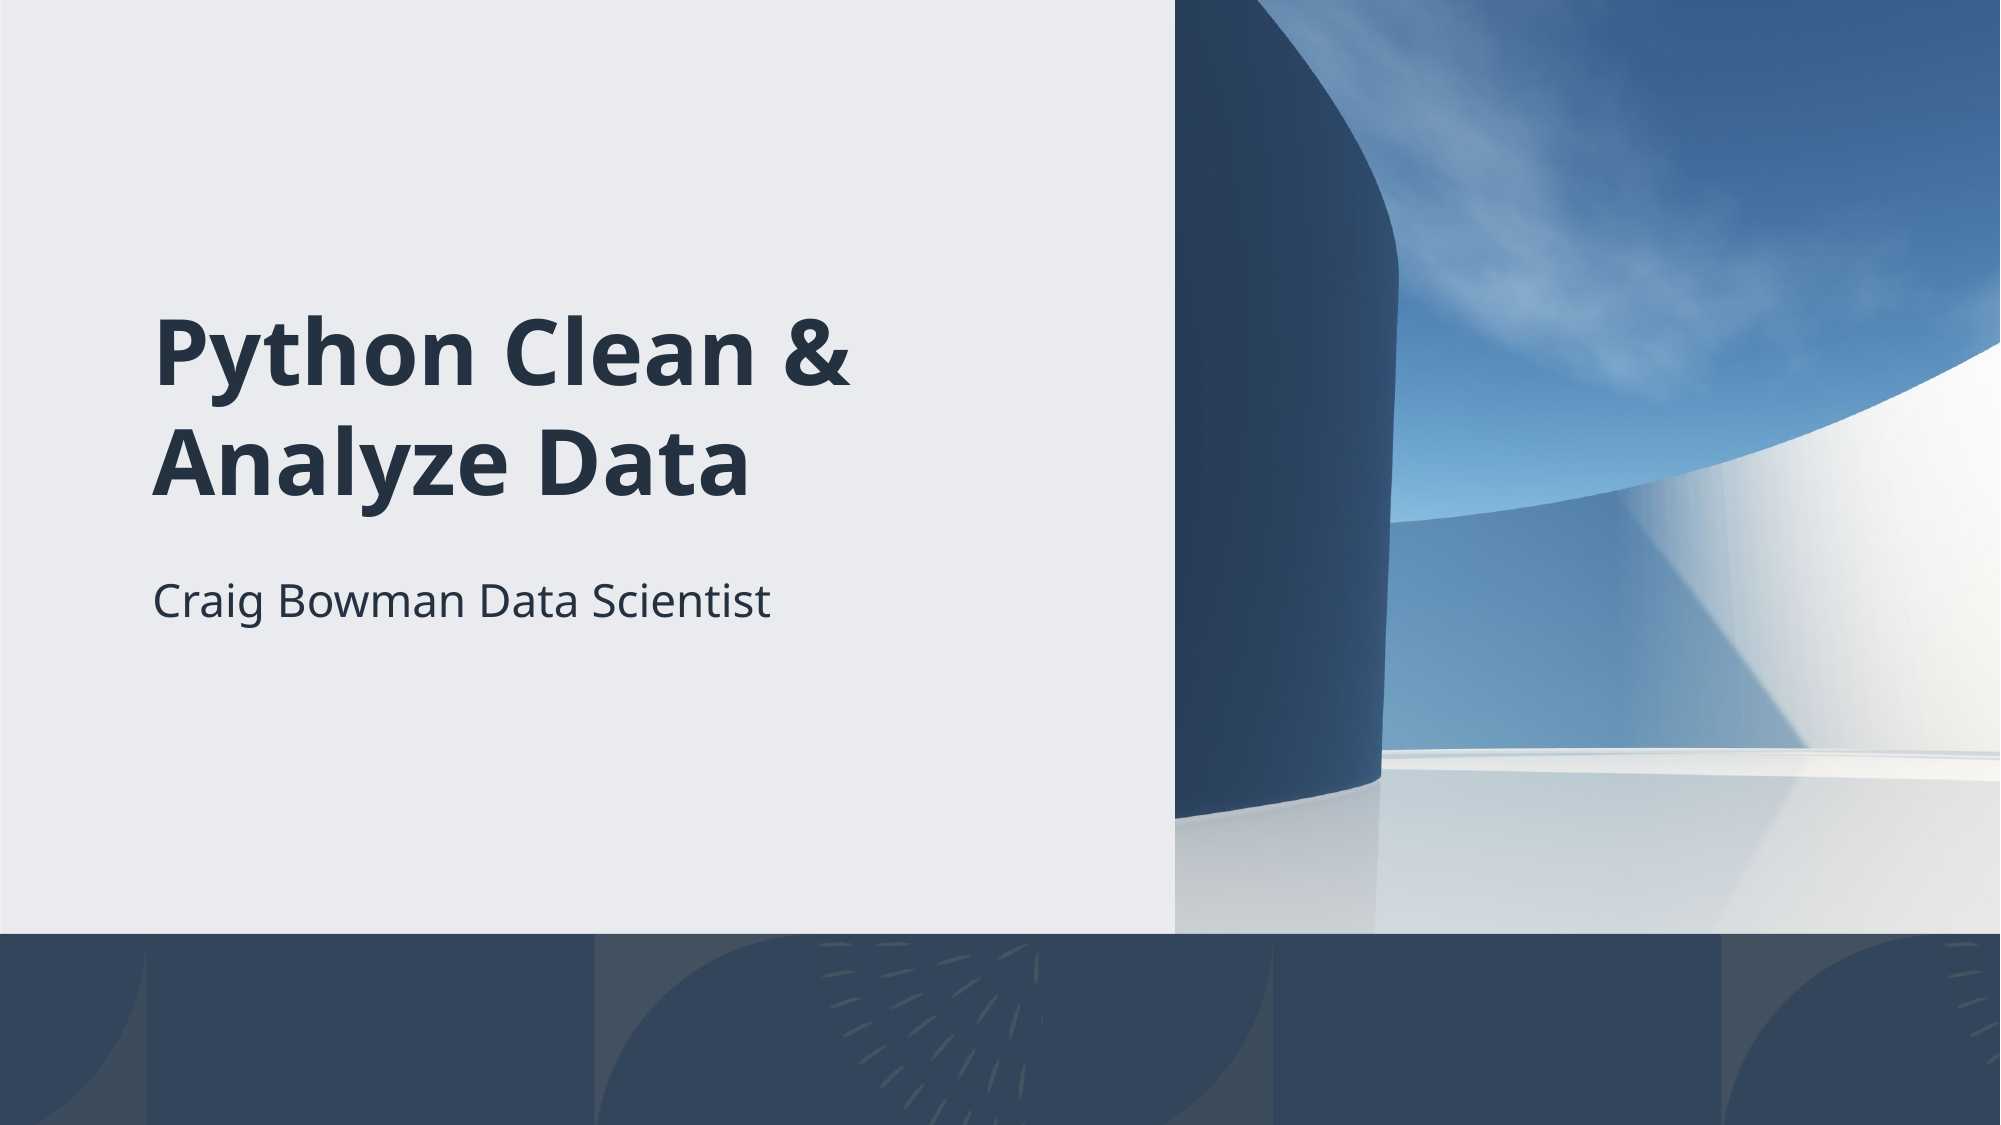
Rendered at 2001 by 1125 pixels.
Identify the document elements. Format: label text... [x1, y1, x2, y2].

text_box [0, 933, 2000, 1125]
text_box [0, 0, 1174, 933]
title Python Clean & Analyze Data [137, 84, 1089, 522]
subtitle Craig Bowman Data Scientist [137, 559, 1089, 853]
picture [1174, 0, 2000, 934]
